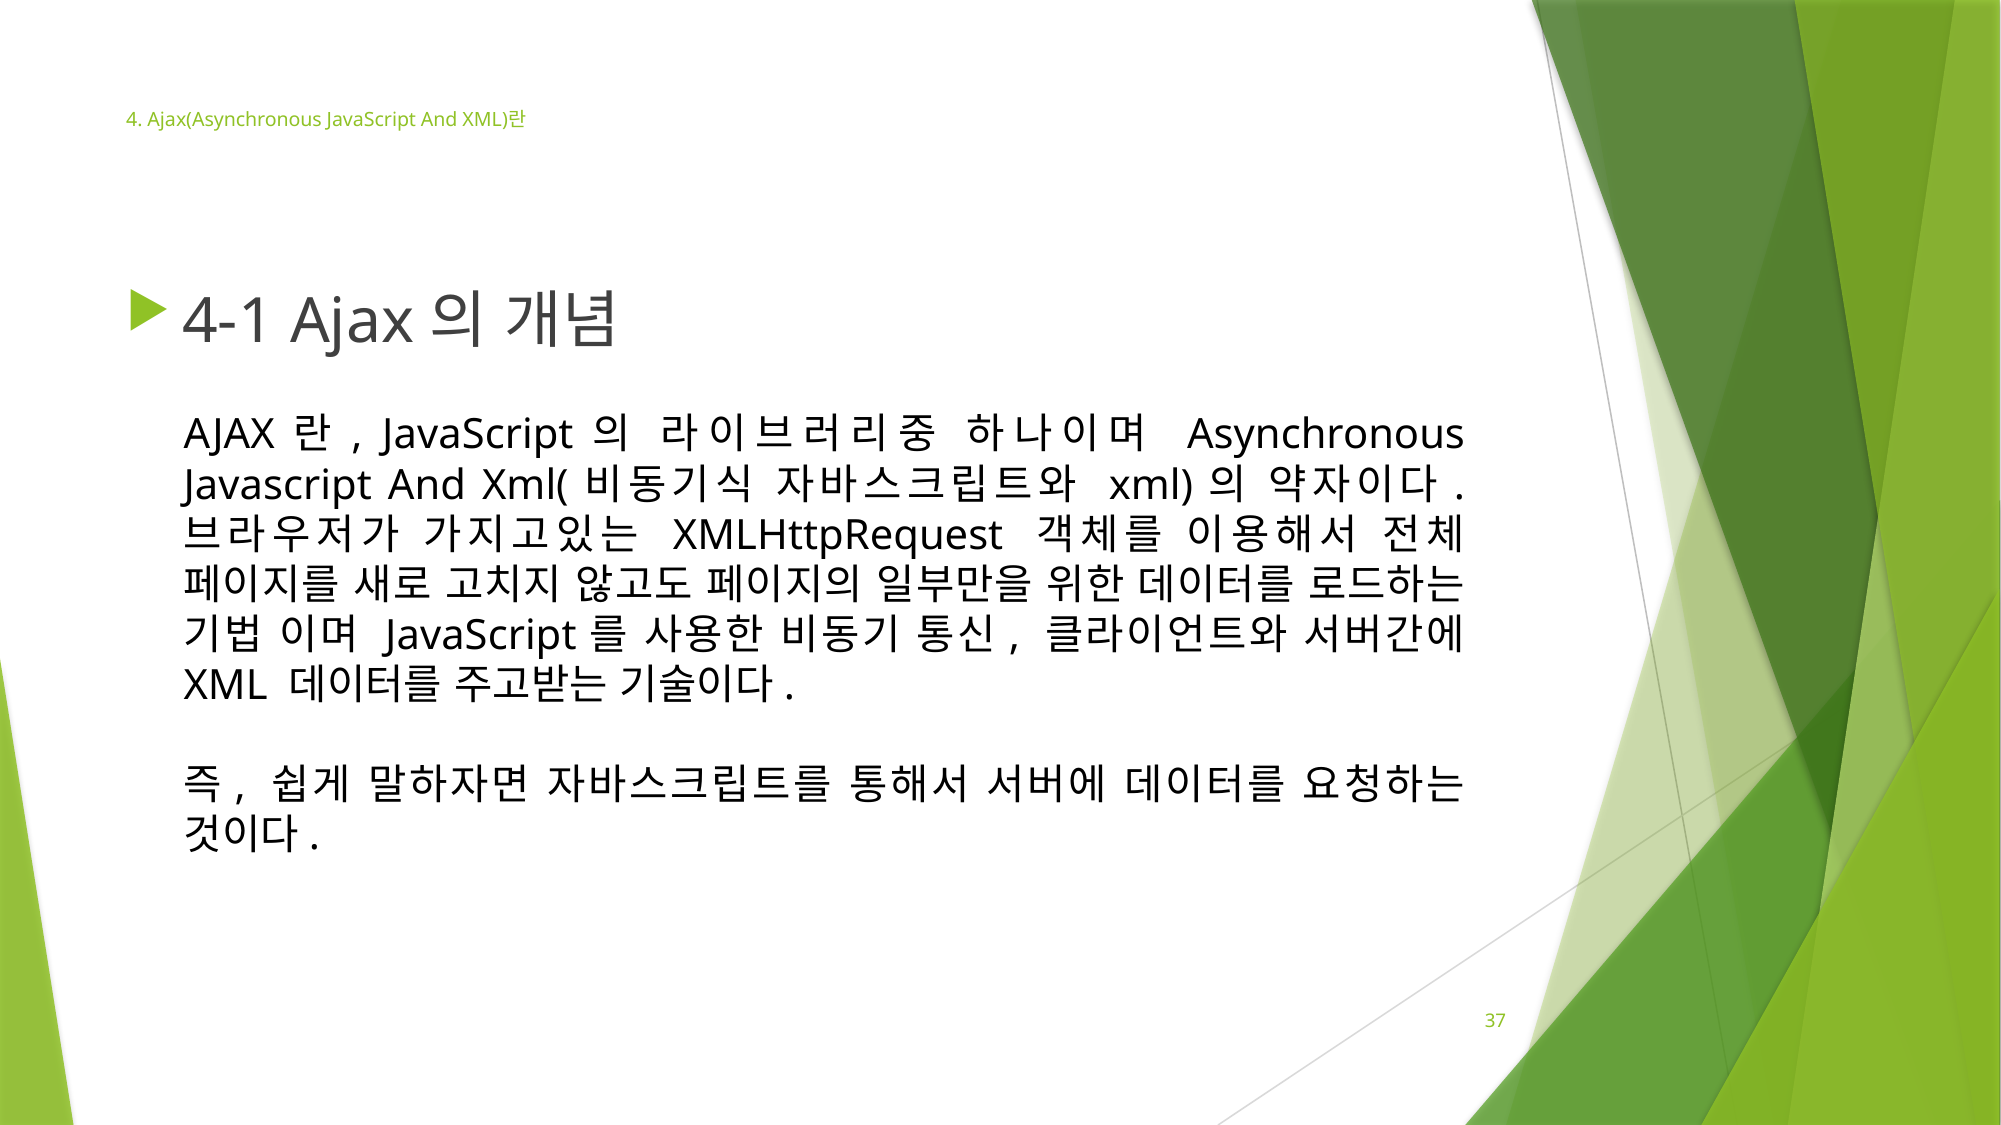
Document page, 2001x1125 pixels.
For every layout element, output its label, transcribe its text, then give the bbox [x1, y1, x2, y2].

slide_number 37 [1409, 991, 1522, 1051]
title 4. Ajax(Asynchronous JavaScript And XML)란 [111, 99, 1522, 186]
text_box AJAX란, JavaScript의 라이브러리중 하나이며 Asynchronous Javascript And Xml(비동기식 자바스크립트와 xml)의 약자이다. 브라우저가 가지고있는 XMLHttpRequest 객체를 이용해서 전체 페이지를 새로 고치지 않고도 페이지의 일부만을 위한 데이터를 로드하는 기법 이며 JavaScript를 사용한 비동기 통신, 클라이언트와 서버간에 XML 데이터를 주고받는 기술이다. 즉, 쉽게 말하자면 자바스크립트를 통해서 서버에 데이터를 요청하는 것이다. [168, 399, 1480, 865]
list 4-1 Ajax의 개념 [111, 206, 1522, 992]
